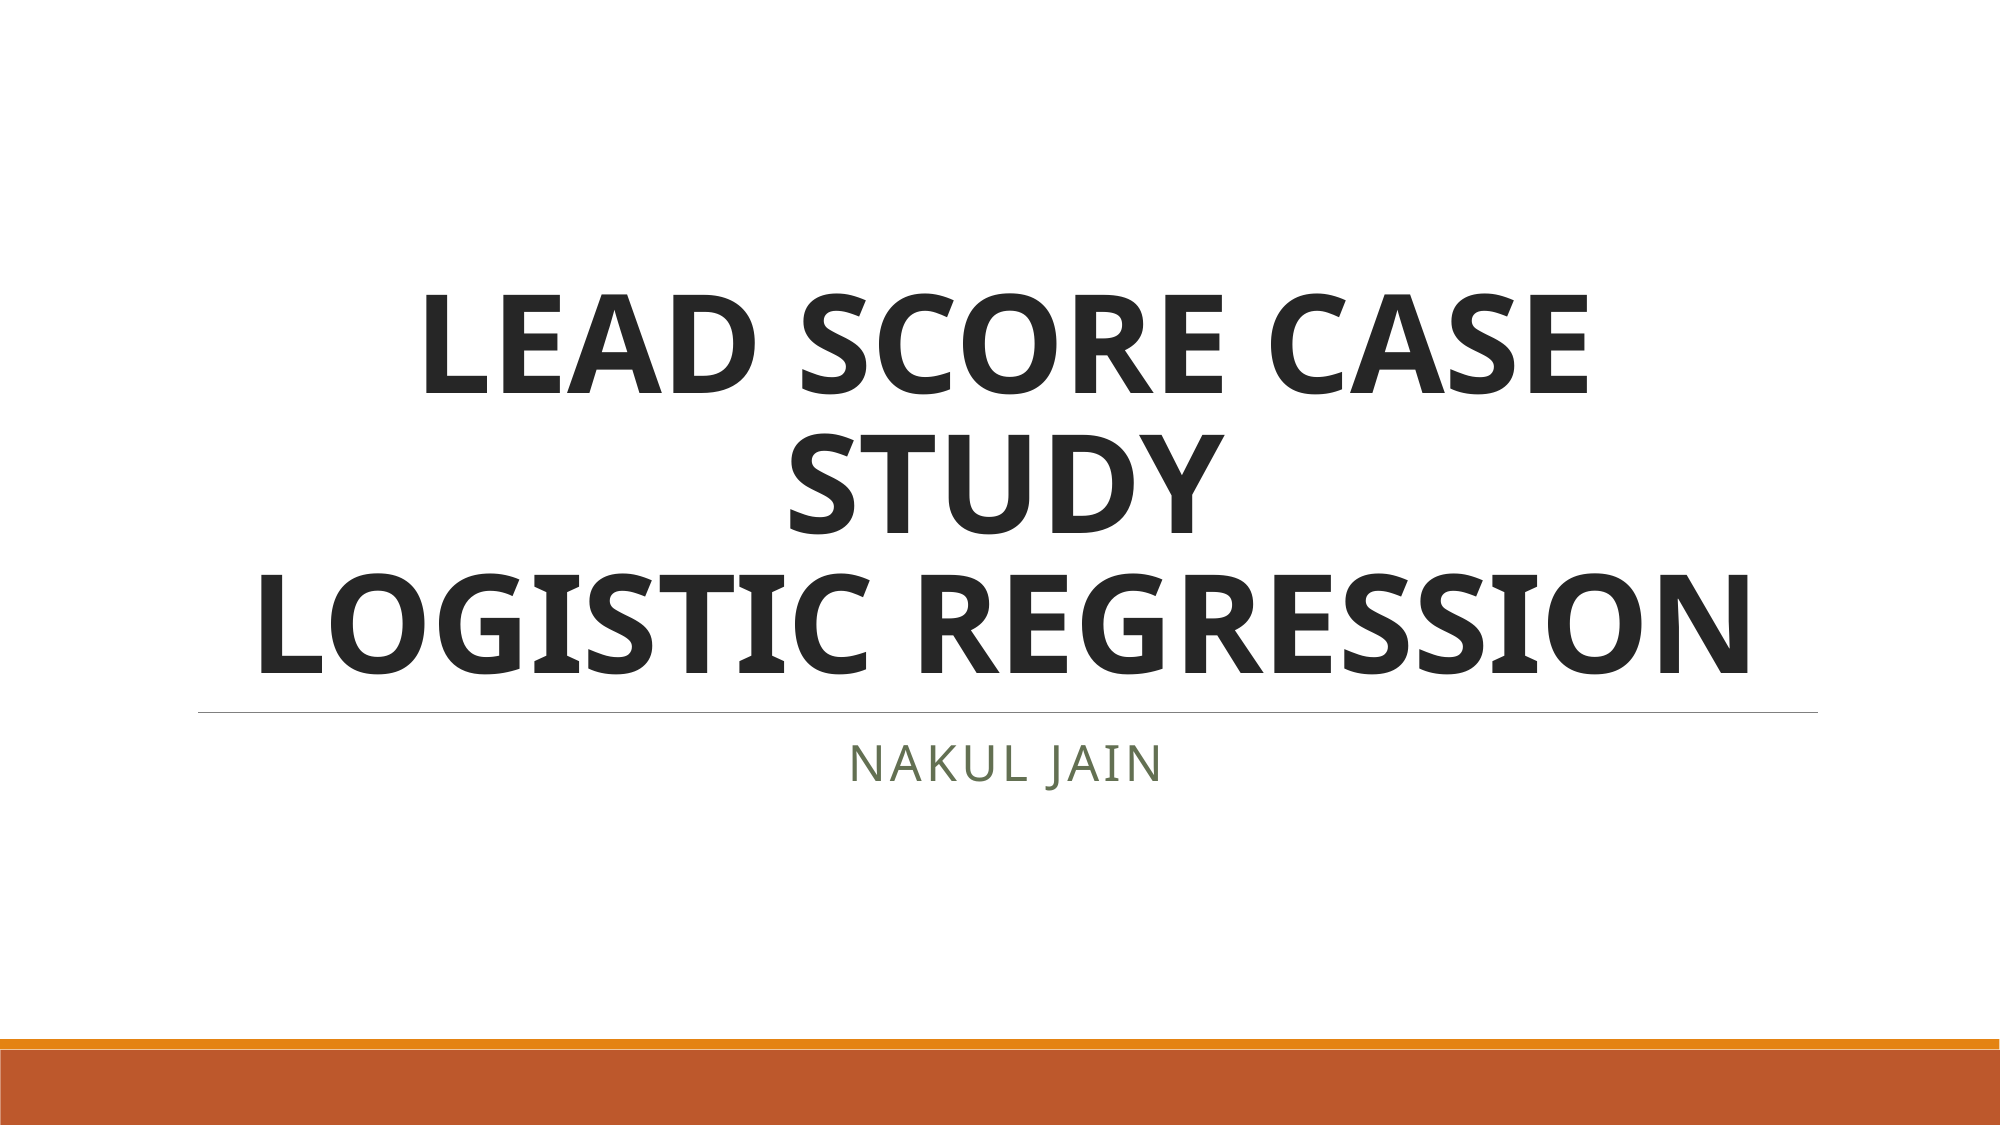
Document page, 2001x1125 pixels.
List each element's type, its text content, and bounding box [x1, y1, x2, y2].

subtitle NAKUL JAIN [180, 730, 1831, 919]
title LEAD SCORE CASE STUDY LOGISTIC REGRESSION [180, 124, 1830, 710]
